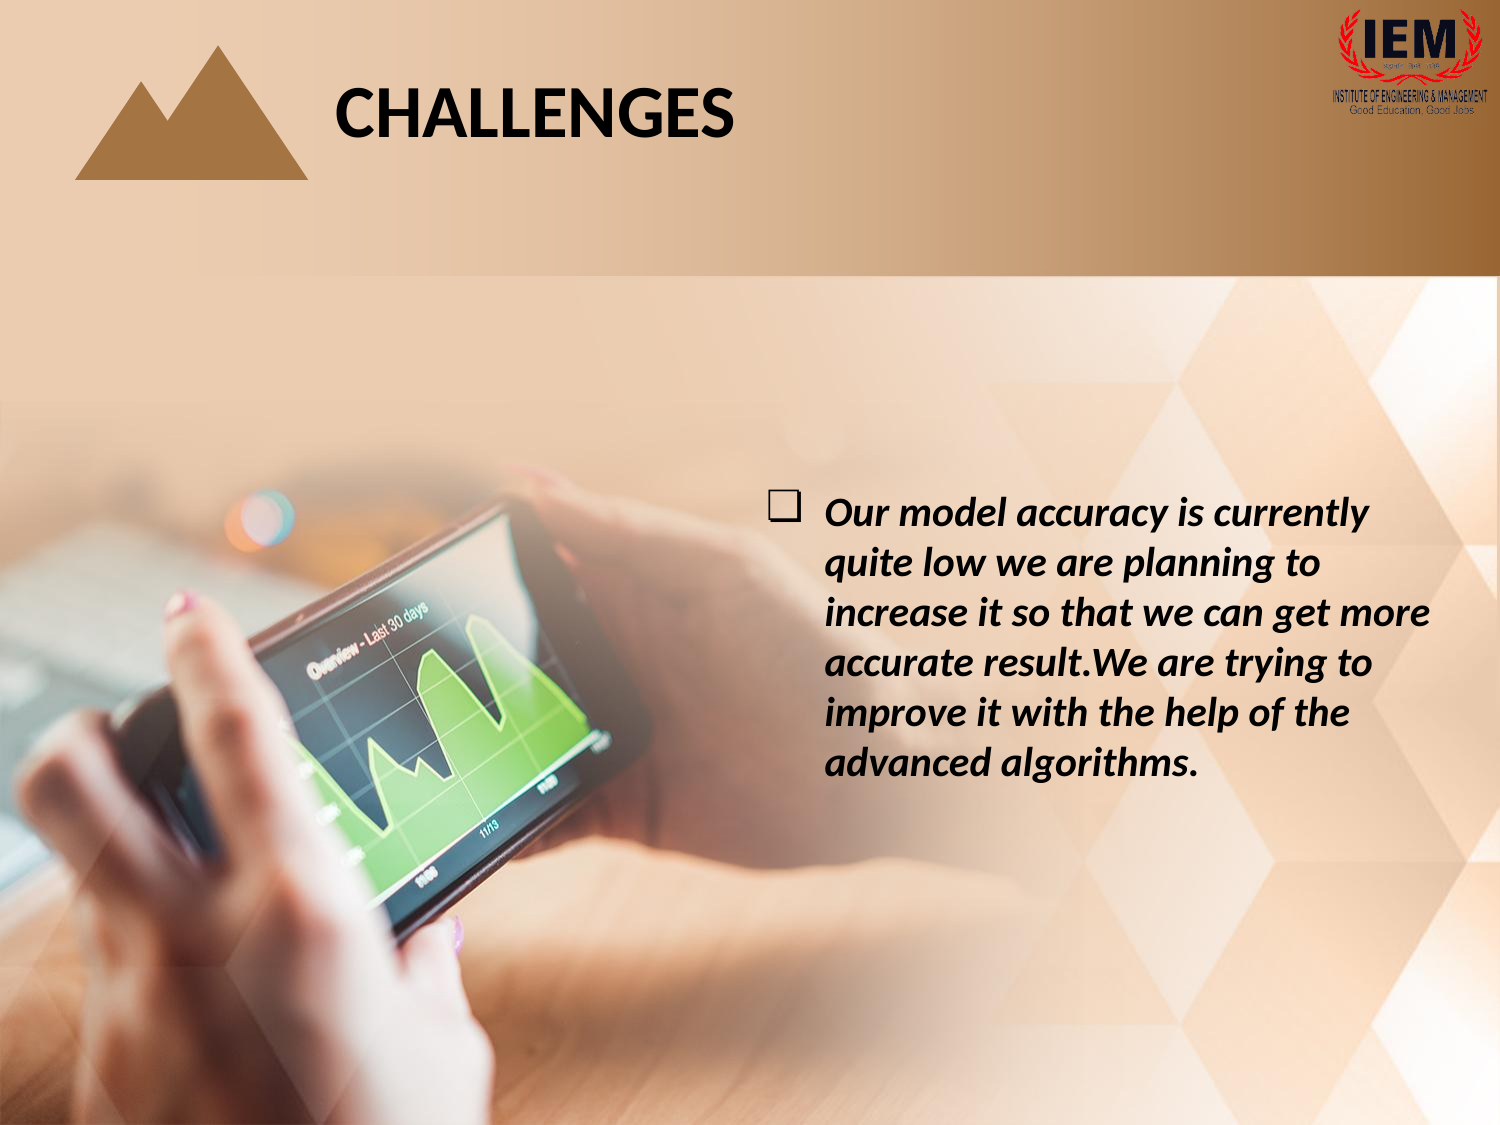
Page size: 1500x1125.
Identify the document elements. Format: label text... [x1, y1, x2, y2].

picture [0, 0, 1500, 1125]
text_box CHALLENGES [320, 54, 1500, 160]
text_box [127, 45, 309, 180]
picture [1323, 0, 1500, 127]
text_box Our model accuracy is currently quite low we are planning to increase it so that we can get more accurate result.We are trying to improve it with the help of the advanced algorithms. [734, 470, 1462, 801]
text_box [74, 81, 168, 180]
